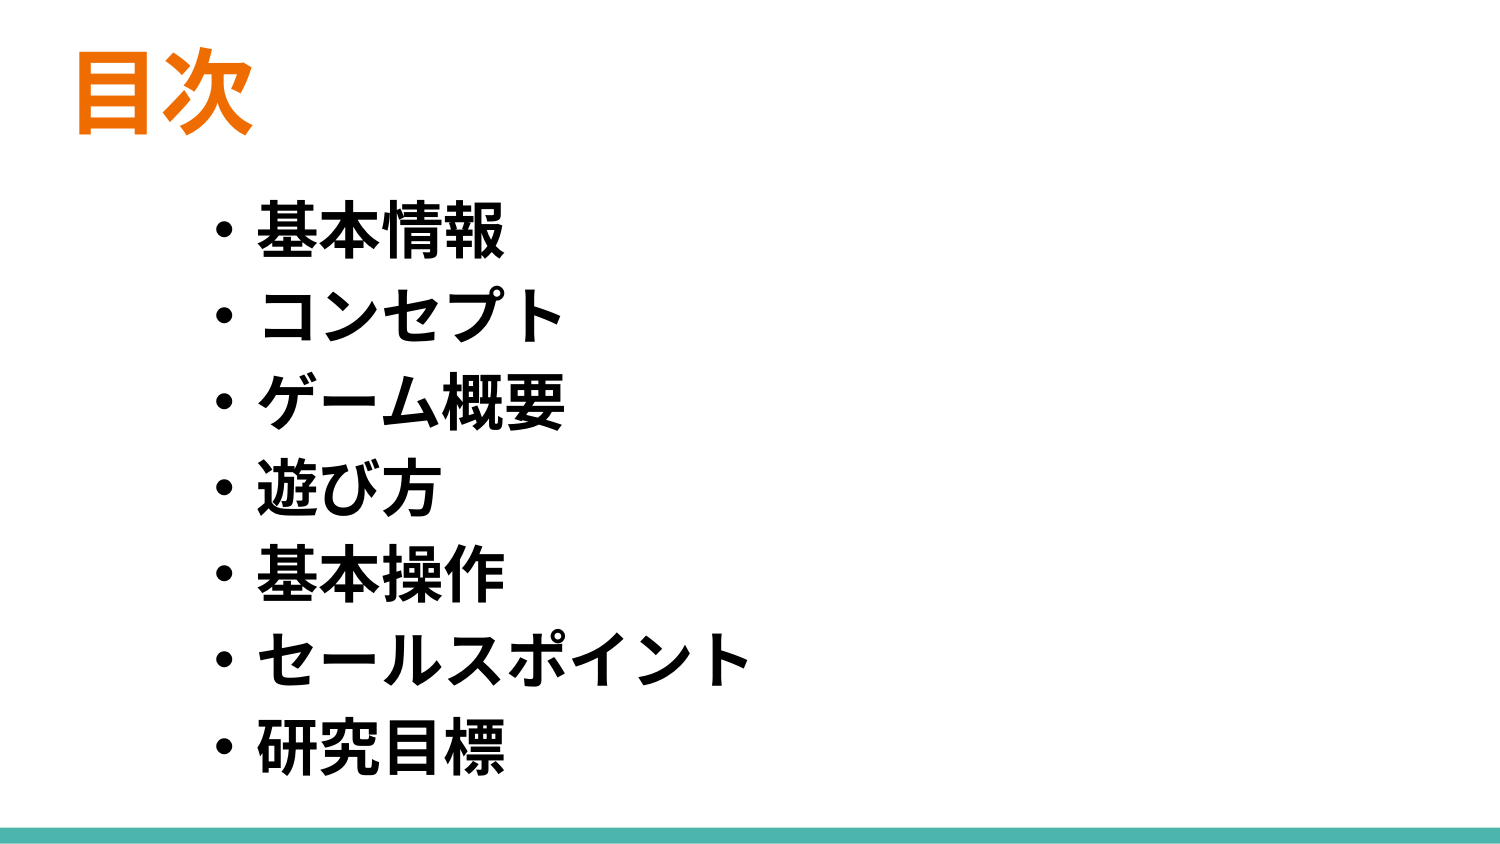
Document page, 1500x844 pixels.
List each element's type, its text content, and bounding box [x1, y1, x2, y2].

text_box ・基本情報 ・コンセプト ・ゲーム概要 ・遊び方 ・基本操作 ・セールスポイント ・研究目標 [178, 164, 1180, 798]
title 目次 [51, 18, 1449, 135]
